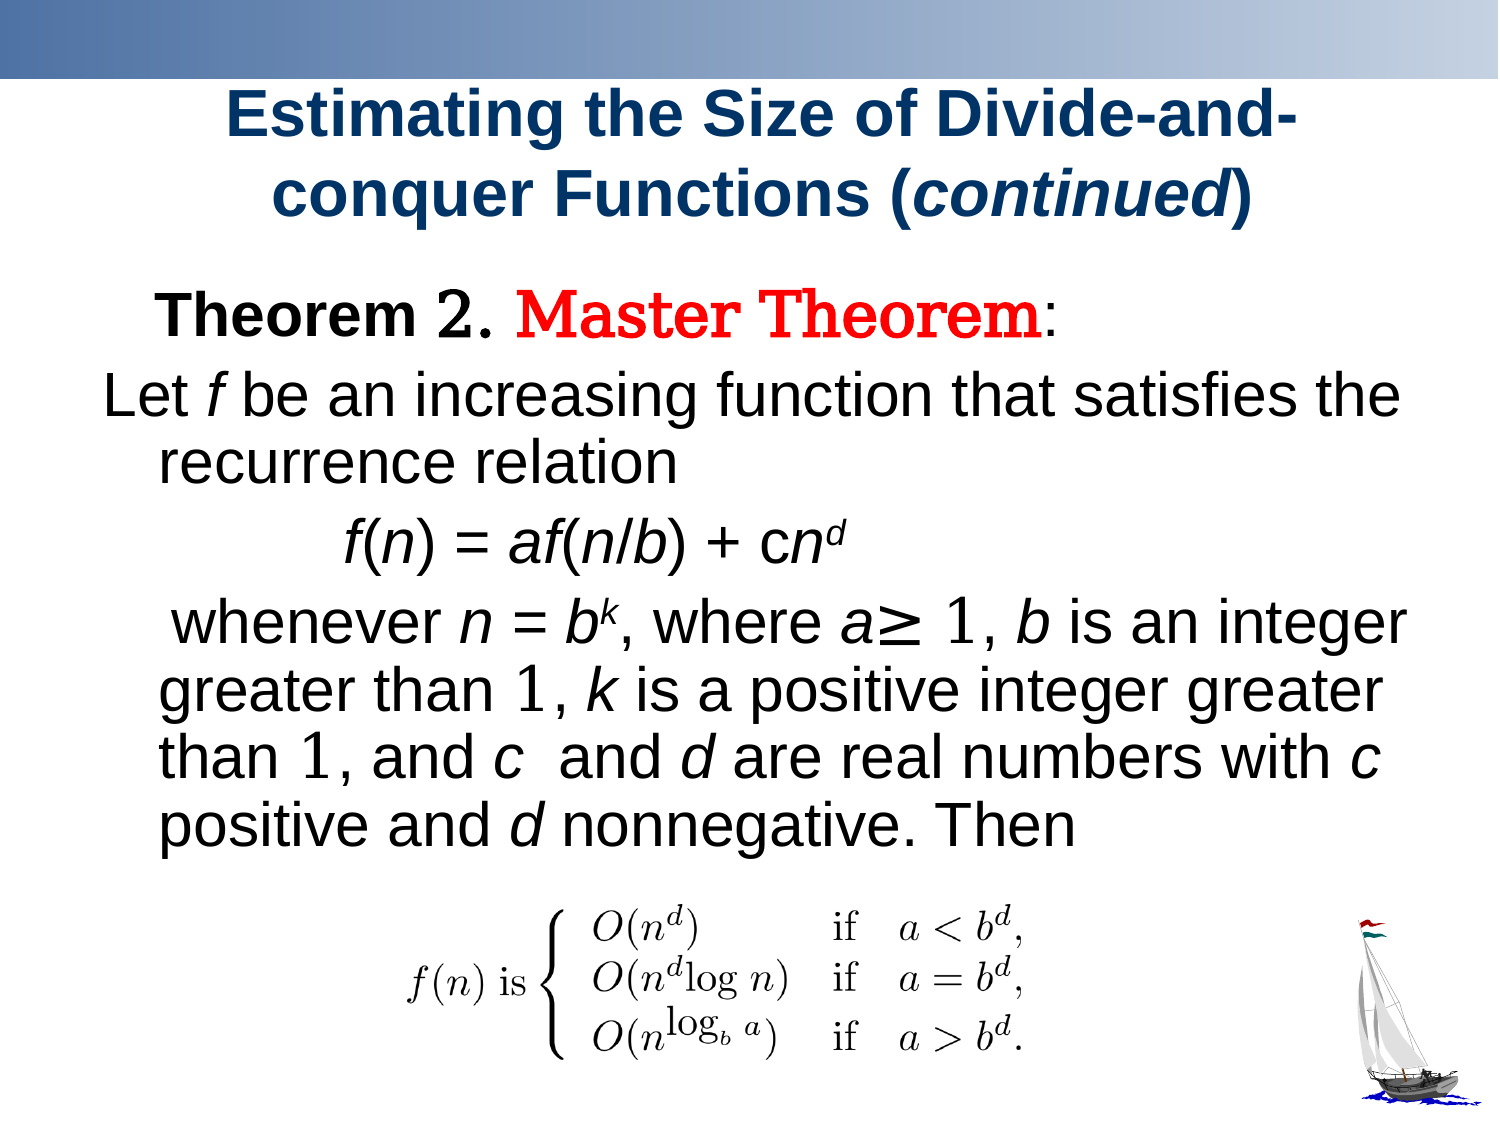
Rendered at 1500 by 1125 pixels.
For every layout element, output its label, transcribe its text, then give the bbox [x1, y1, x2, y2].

list Theorem 2. Master Theorem: Let f be an increasing function that satisfies the recurrence relation f(n) = af(n/b) + cnd whenever n = bk, where a≥ 1, b is an integer greater than 1, k is a positive integer greater than 1, and c and d are real numbers with c positive and d nonnegative. Then [87, 275, 1438, 1038]
picture [407, 904, 1021, 1060]
picture [0, 0, 1500, 79]
title Estimating the Size of Divide-and-conquer Functions (continued) [87, 62, 1438, 250]
